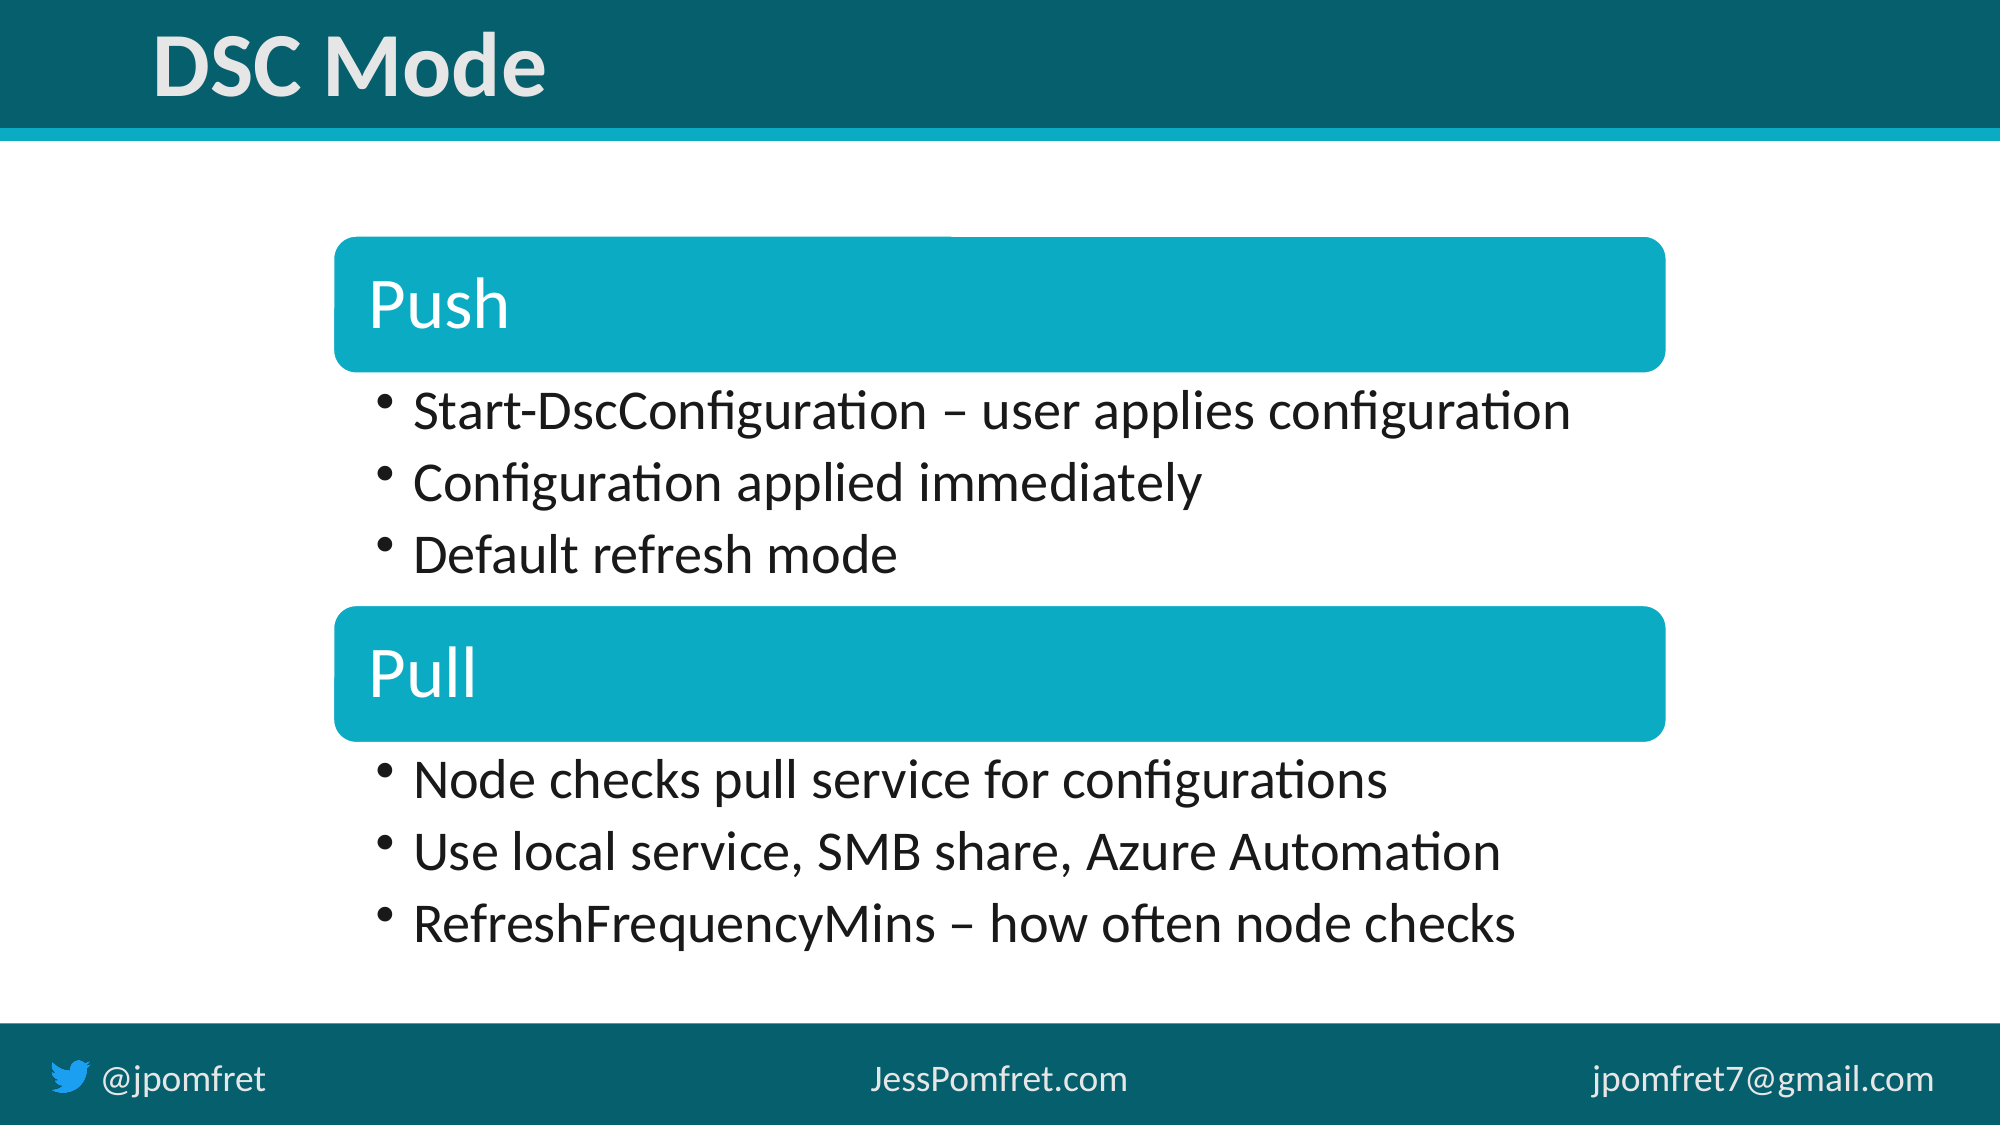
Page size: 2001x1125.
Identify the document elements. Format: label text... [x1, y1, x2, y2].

title DSC Mode [137, 0, 1863, 135]
picture [37, 1044, 104, 1109]
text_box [333, 203, 1667, 1007]
